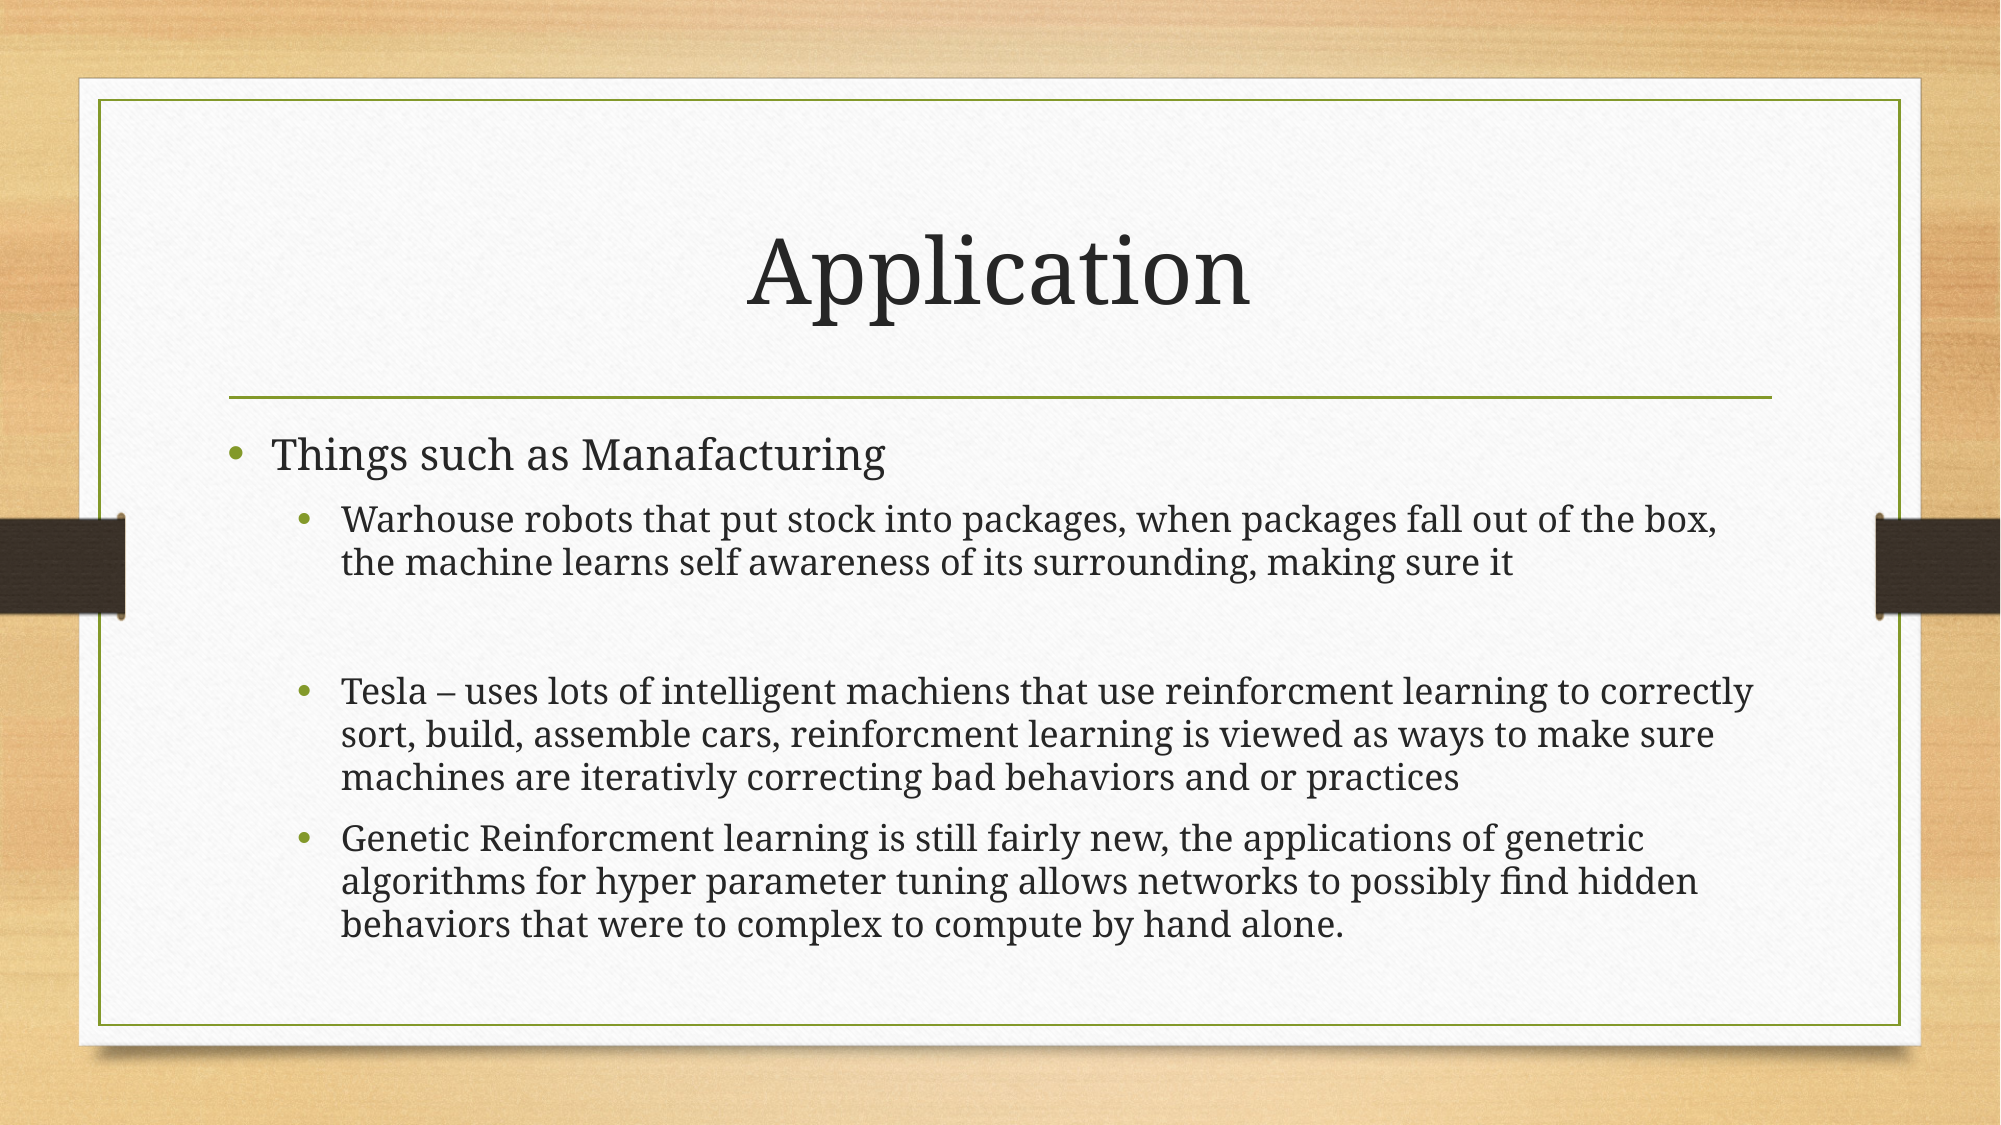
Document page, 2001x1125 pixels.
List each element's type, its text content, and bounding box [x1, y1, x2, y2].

picture [0, 0, 2001, 1125]
list Things such as Manafacturing Warhouse robots that put stock into packages, when packages fall out of the box, the machine learns self awareness of its surrounding, making sure it Tesla – uses lots of intelligent machiens that use reinforcment learning to correctly sort, build, assemble cars, reinforcment learning is viewed as ways to make sure machines are iterativly correcting bad behaviors and or practices Genetic Reinforcment learning is still fairly new, the applications of genetric algorithms for hyper parameter tuning allows networks to possibly find hidden behaviors that were to complex to compute by hand alone. [212, 419, 1788, 964]
title Application [212, 161, 1788, 375]
